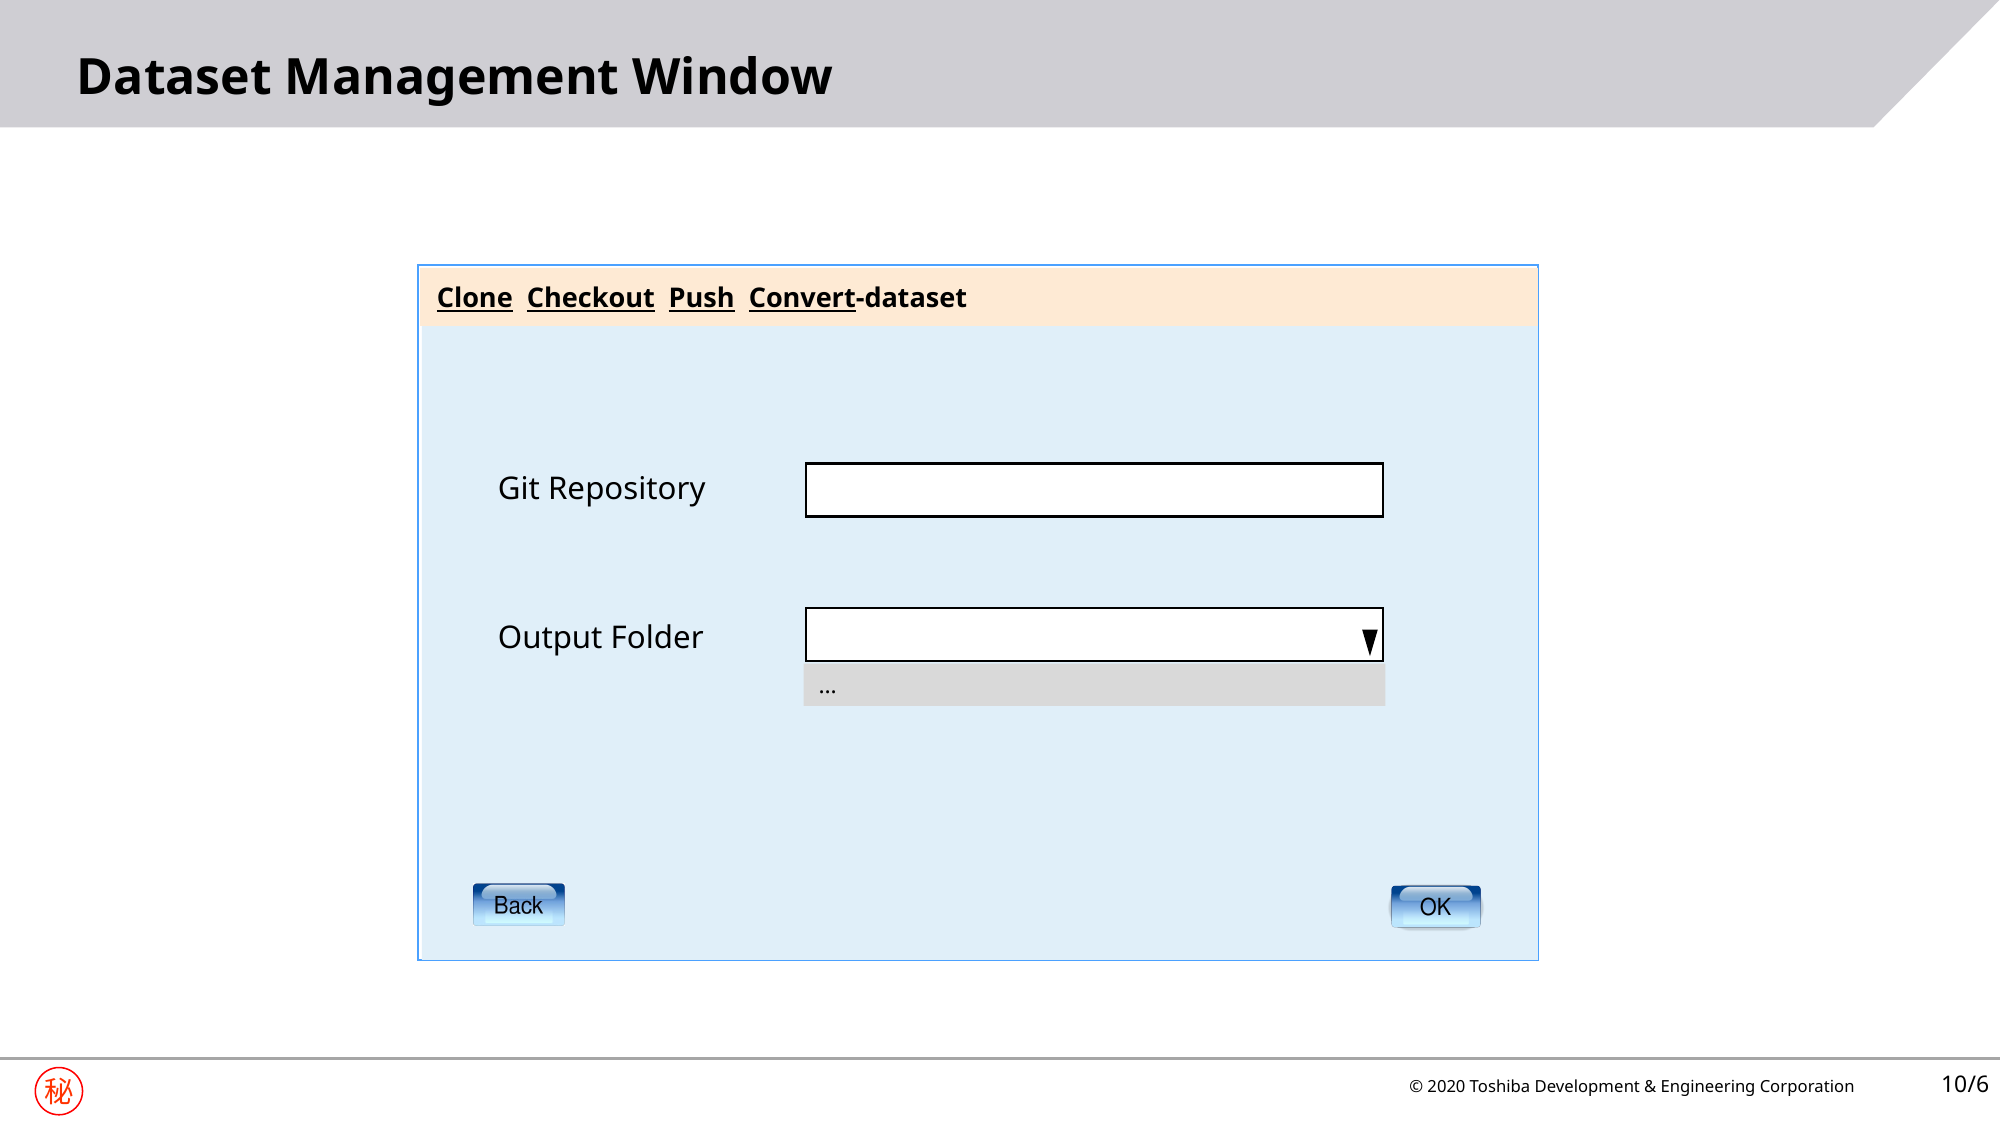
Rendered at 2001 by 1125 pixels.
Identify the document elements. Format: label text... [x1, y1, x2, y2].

text_box [417, 264, 1539, 961]
picture [1387, 883, 1485, 932]
text_box [805, 462, 1384, 518]
text_box [419, 267, 1539, 327]
picture [473, 883, 565, 926]
title Dataset Management Window [0, 0, 1877, 123]
text_box Git Repository [483, 460, 810, 513]
text_box [805, 607, 1384, 662]
text_box [1360, 628, 1380, 660]
text_box [421, 327, 1539, 961]
text_box … [803, 663, 1386, 706]
text_box Clone Checkout Push Convert-dataset [422, 272, 1402, 325]
text_box Output Folder [483, 609, 810, 663]
